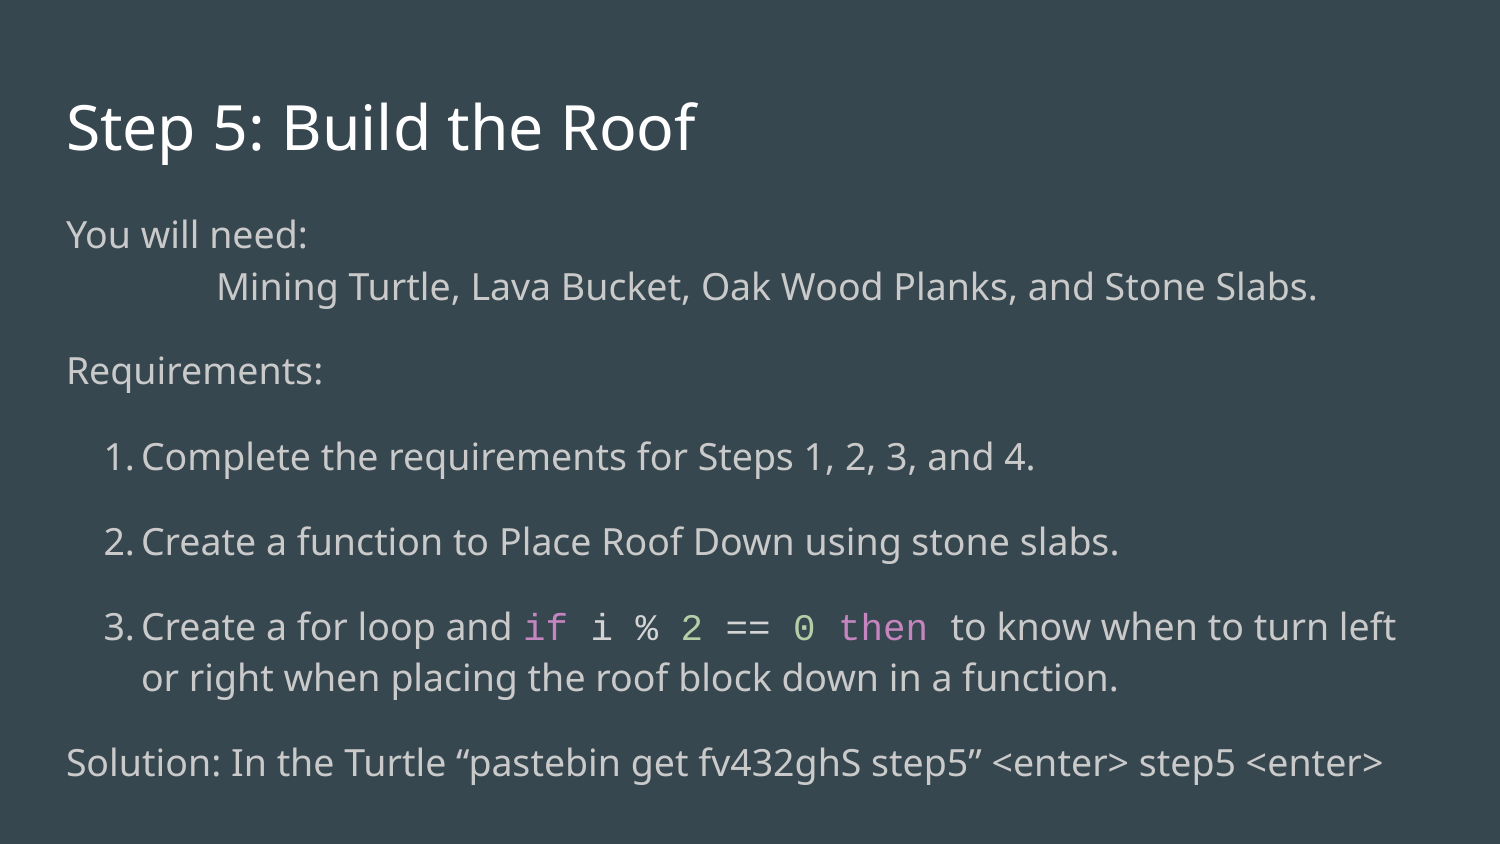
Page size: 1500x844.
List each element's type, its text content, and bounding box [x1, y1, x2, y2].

list You will need: Mining Turtle, Lava Bucket, Oak Wood Planks, and Stone Slabs. Requirements: Complete the requirements for Steps 1, 2, 3, and 4. Create a function to Place Roof Down using stone slabs. Create a for loop and if i % 2 == 0 then to know when to turn left or right when placing the roof block down in a function. Solution: In the Turtle “pastebin get fv432ghS step5” <enter> step5 <enter> [51, 189, 1449, 750]
title Step 5: Build the Roof [51, 72, 1449, 167]
